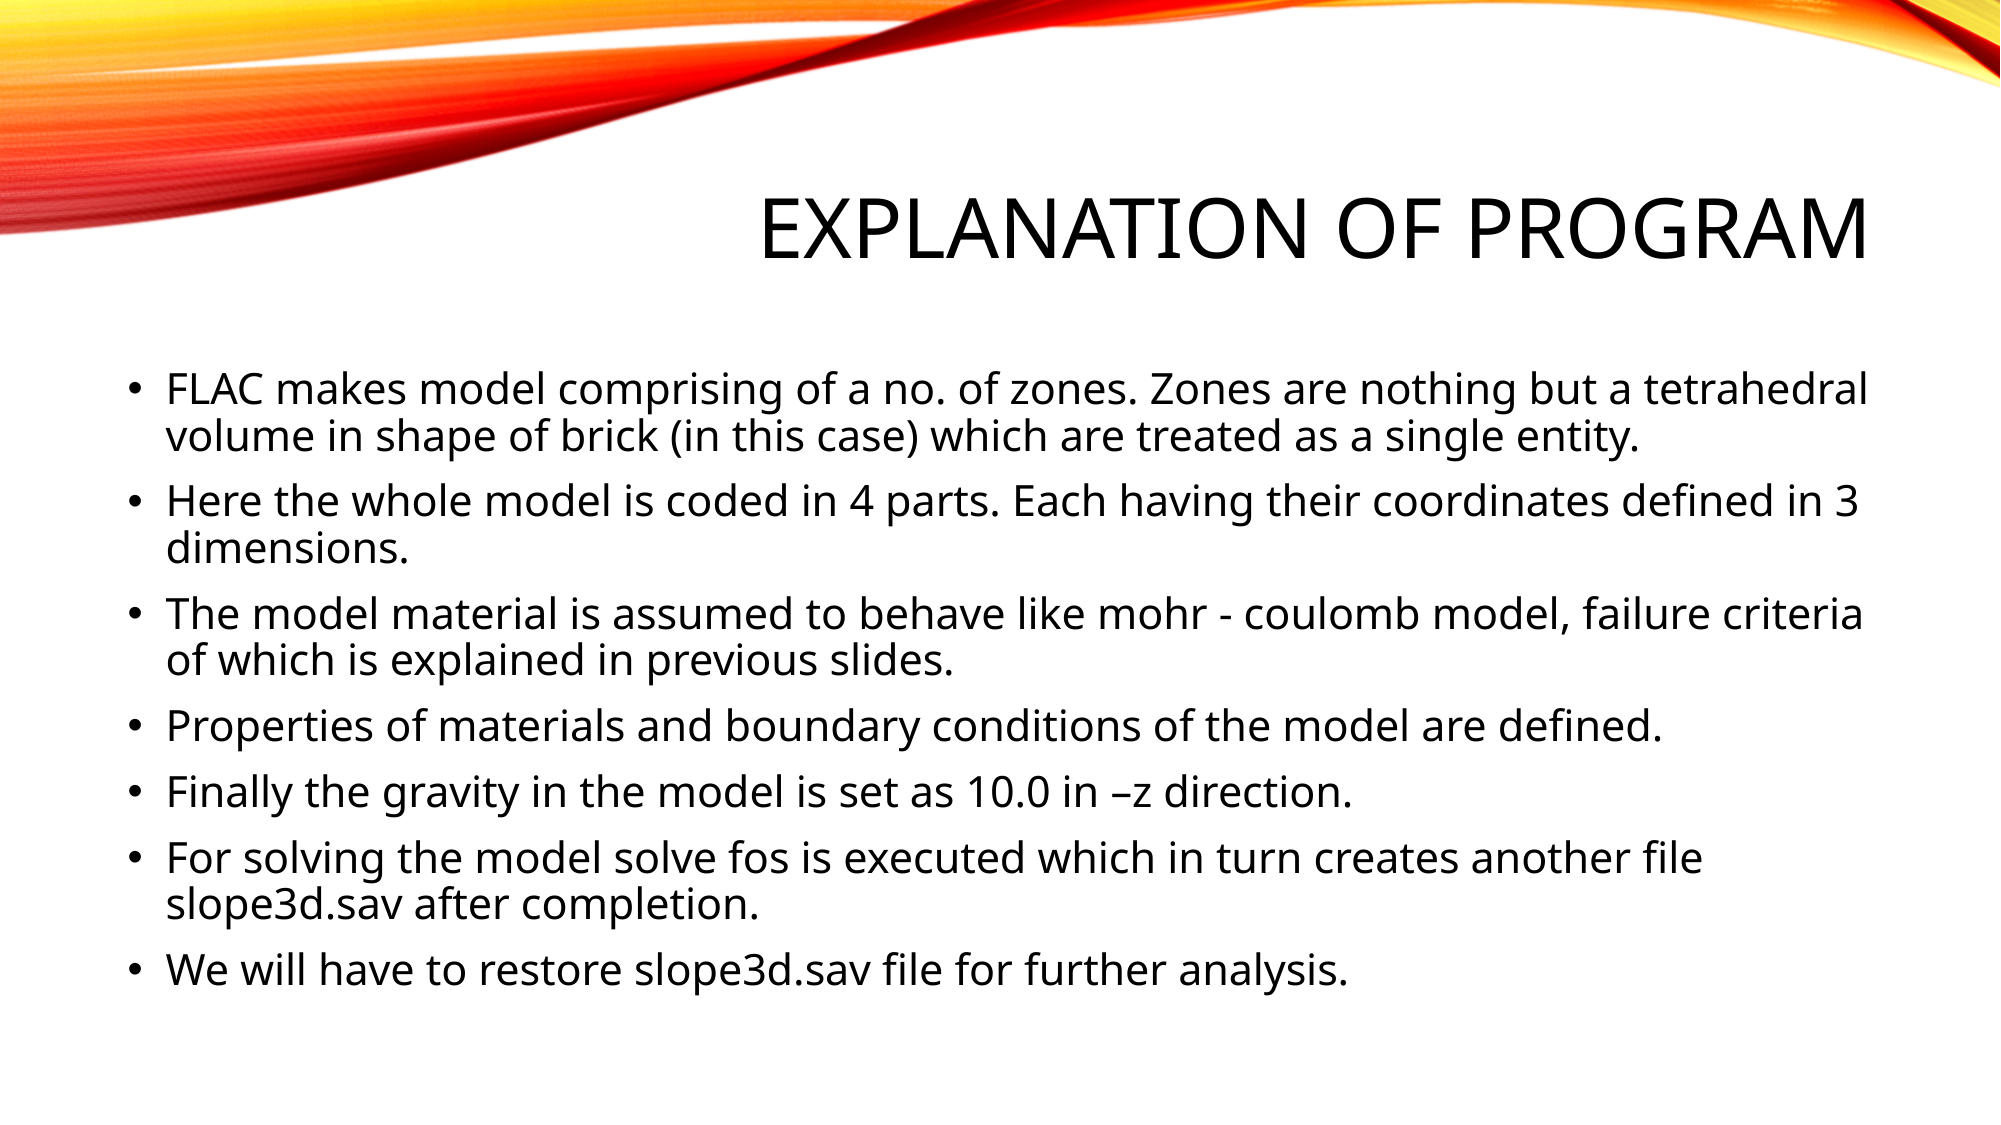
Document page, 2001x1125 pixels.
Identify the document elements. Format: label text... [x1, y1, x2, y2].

title Explanation of program [474, 125, 1888, 338]
list FLAC makes model comprising of a no. of zones. Zones are nothing but a tetrahedral volume in shape of brick (in this case) which are treated as a single entity. Here the whole model is coded in 4 parts. Each having their coordinates defined in 3 dimensions. The model material is assumed to behave like mohr - coulomb model, failure criteria of which is explained in previous slides. Properties of materials and boundary conditions of the model are defined. Finally the gravity in the model is set as 10.0 in –z direction. For solving the model solve fos is executed which in turn creates another file slope3d.sav after completion. We will have to restore slope3d.sav file for further analysis. [112, 360, 1888, 1021]
picture [0, 0, 2000, 237]
